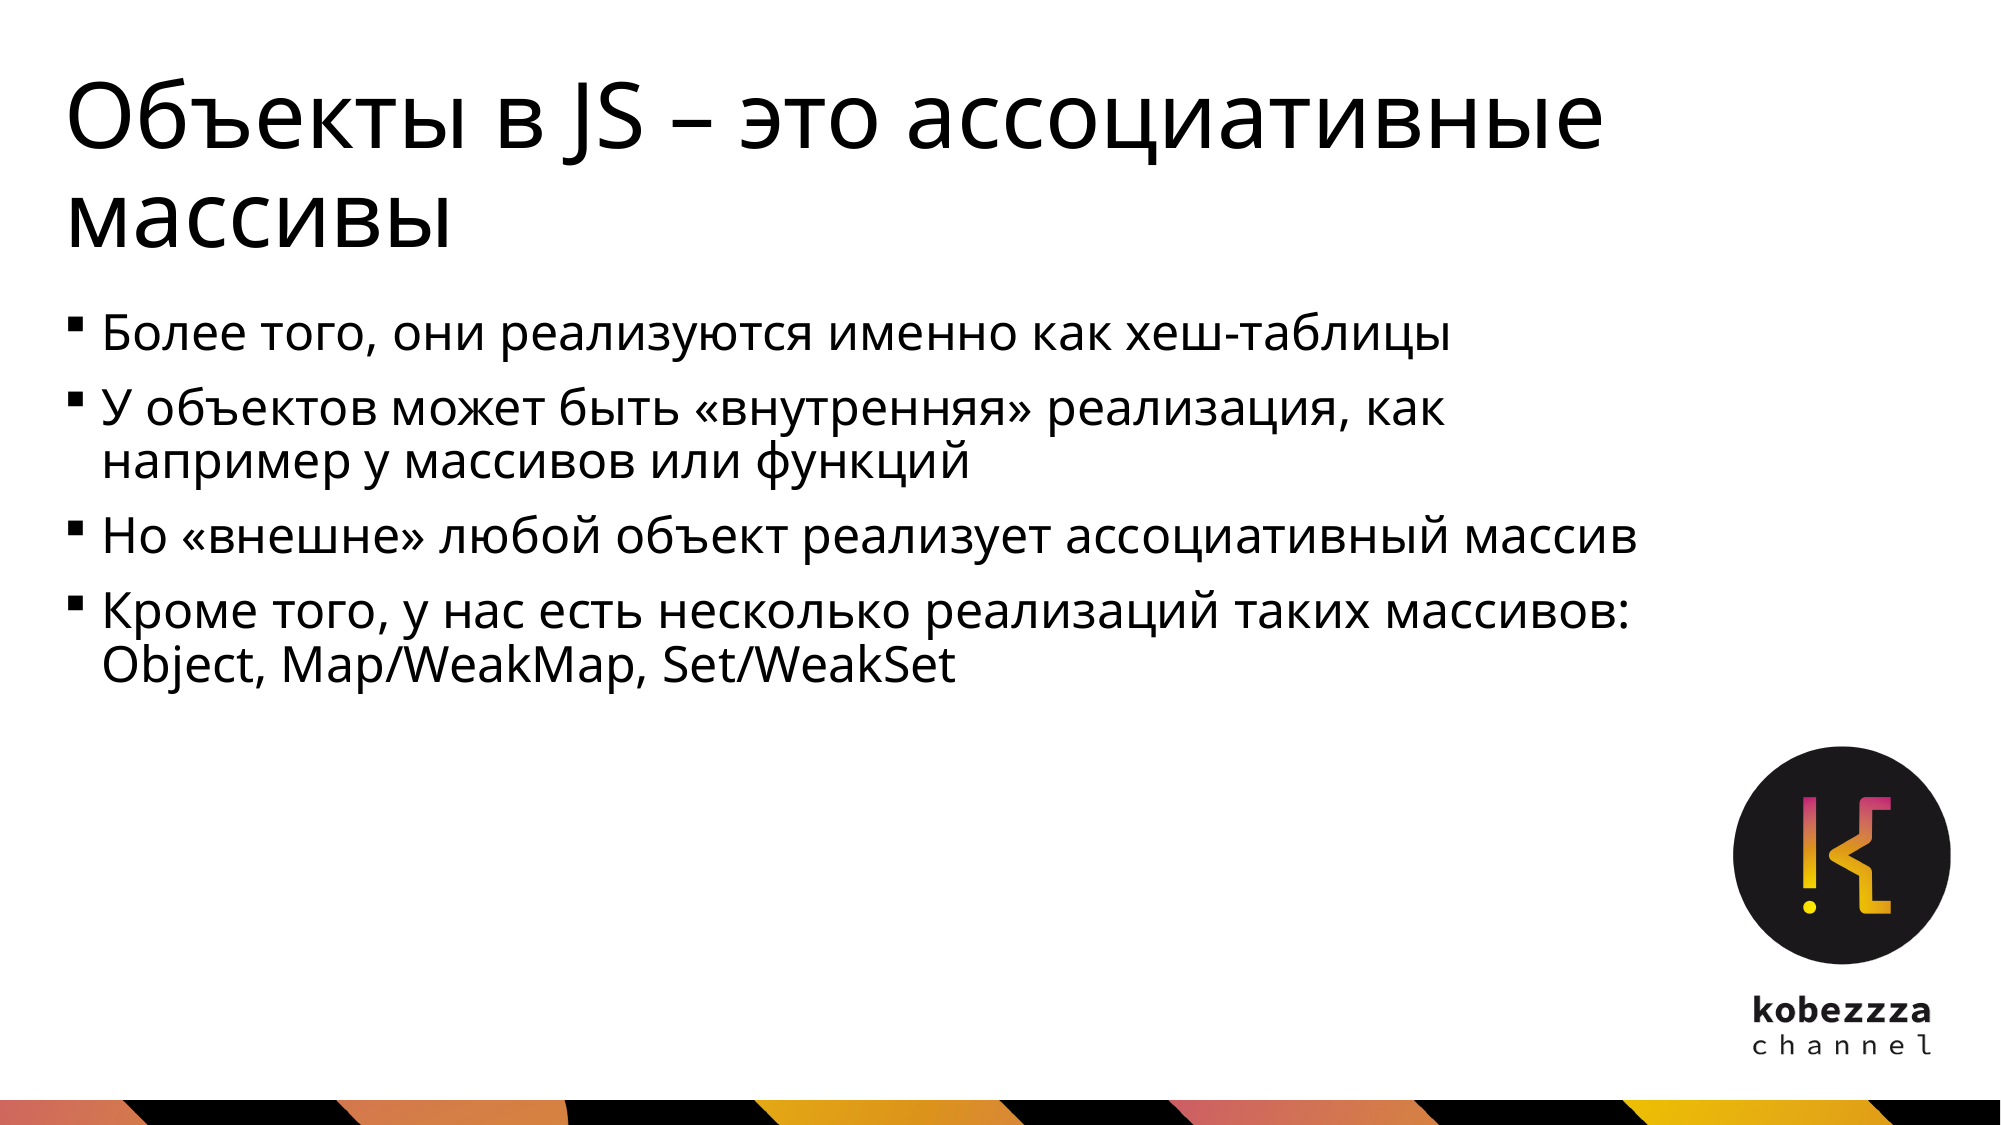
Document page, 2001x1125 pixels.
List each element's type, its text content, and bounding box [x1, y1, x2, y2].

list Более того, они реализуются именно как хеш-таблицы У объектов может быть «внутренняя» реализация, как например у массивов или функций Но «внешне» любой объект реализует ассоциативный массив Кроме того, у нас есть несколько реализаций таких массивов: Object, Map/WeakMap, Set/WeakSet [49, 299, 1695, 1014]
picture [0, 0, 2001, 1125]
title Объекты в JS – это ассоциативные массивы [49, 59, 1913, 278]
